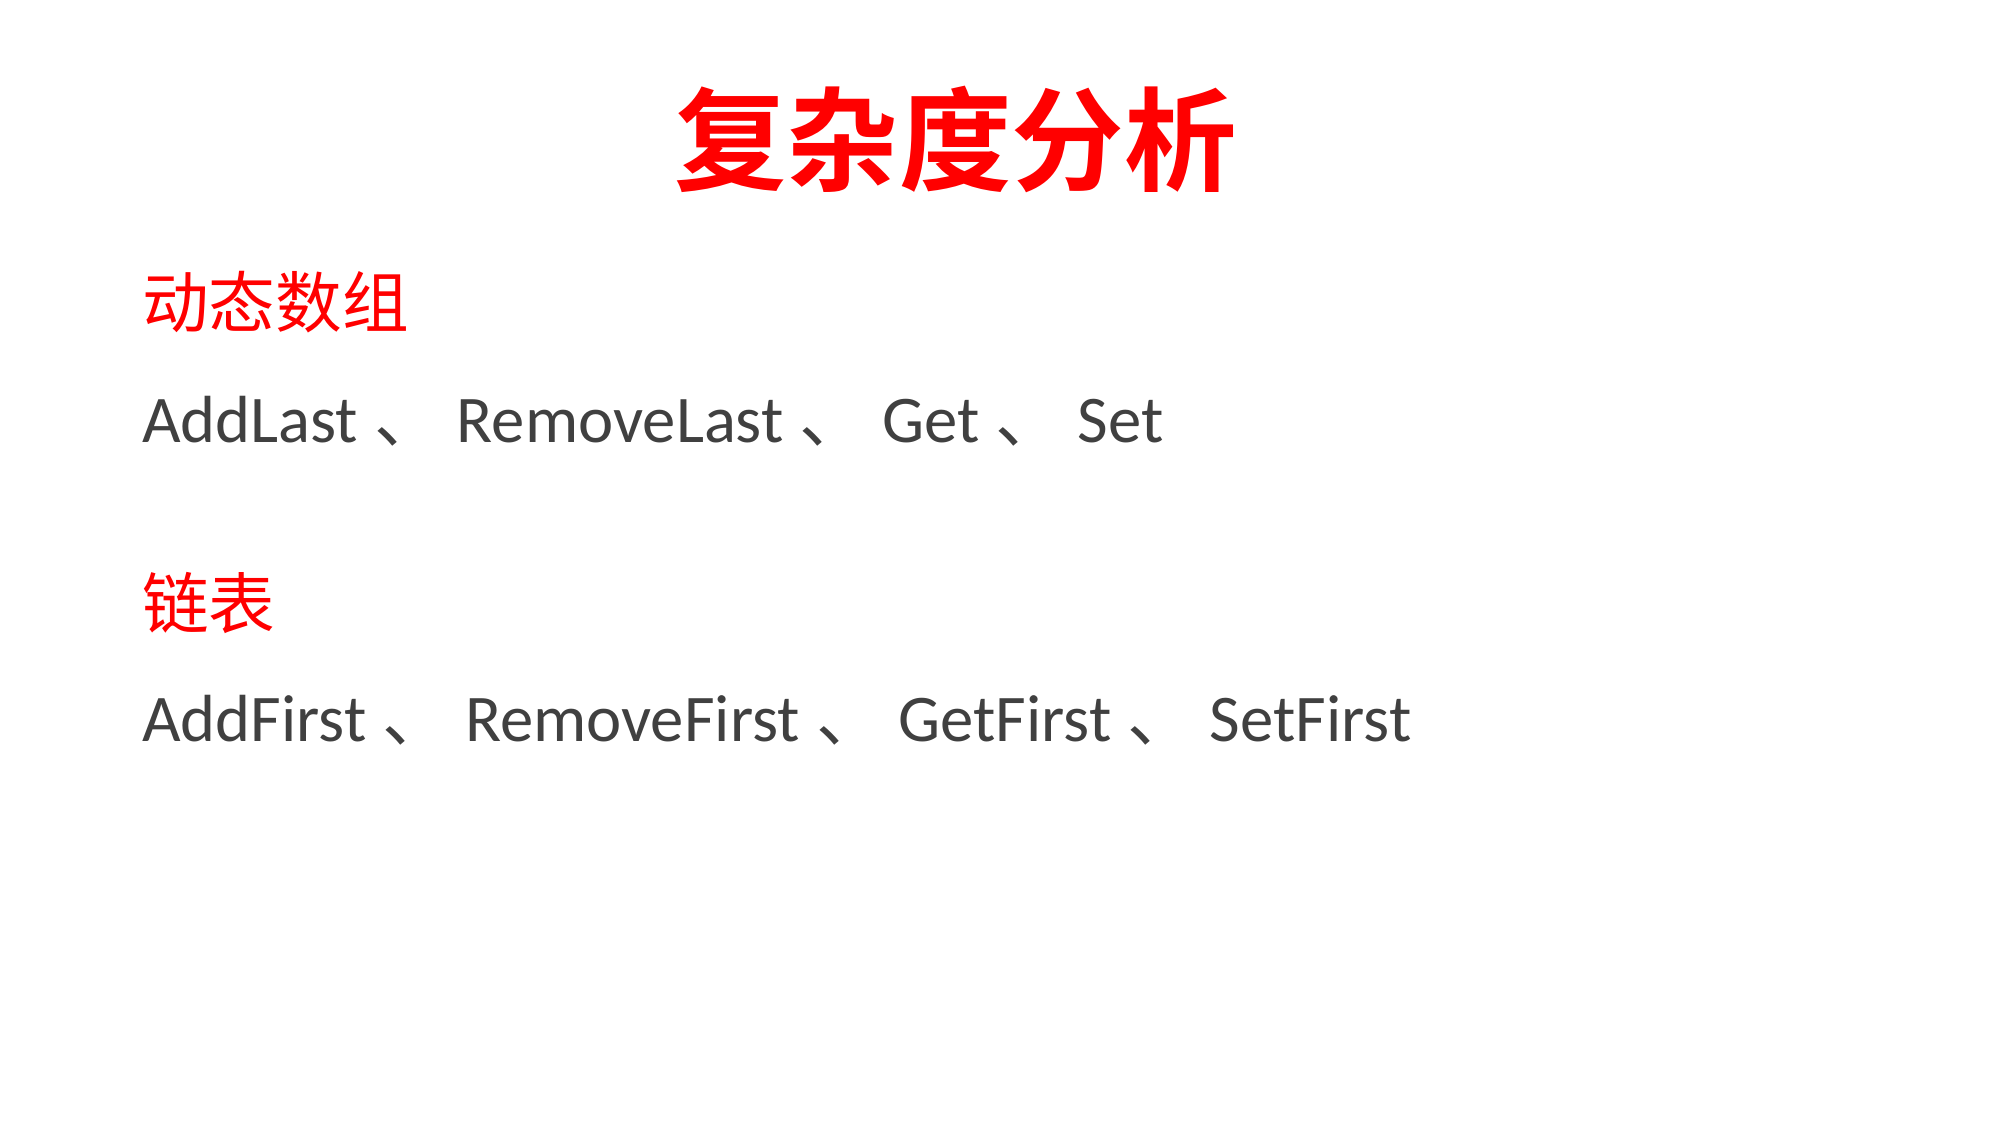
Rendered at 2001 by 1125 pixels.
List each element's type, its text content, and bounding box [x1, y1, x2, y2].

text_box AddFirst、RemoveFirst、GetFirst、SetFirst [127, 667, 1454, 763]
text_box 复杂度分析 [659, 63, 1341, 213]
text_box 链表 [127, 554, 567, 650]
text_box AddLast、RemoveLast、Get、Set [127, 368, 1275, 464]
text_box 动态数组 [127, 253, 567, 349]
